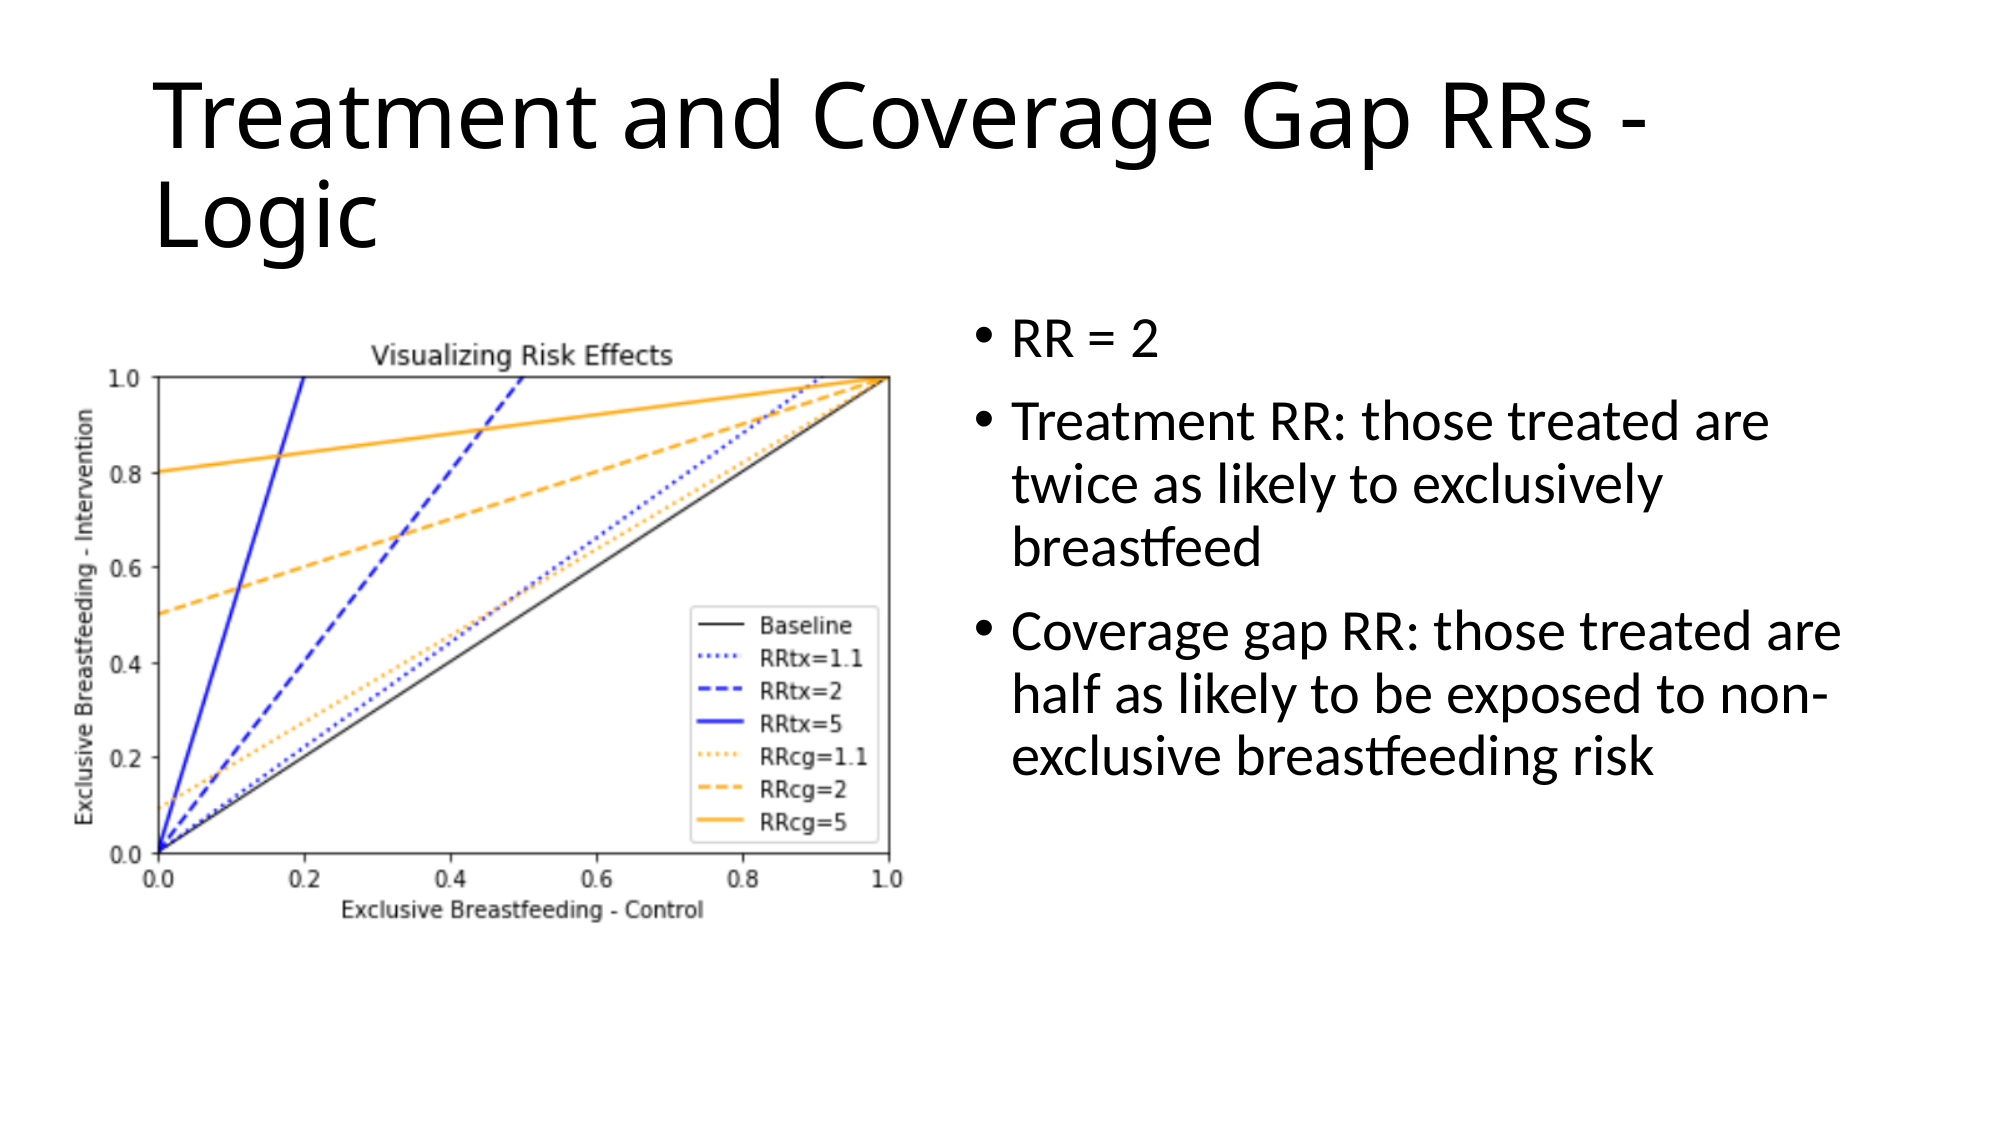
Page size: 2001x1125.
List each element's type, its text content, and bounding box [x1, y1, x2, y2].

title Treatment and Coverage Gap RRs - Logic [137, 59, 1863, 278]
picture [58, 323, 936, 948]
text_box RR = 2 Treatment RR: those treated are twice as likely to exclusively breastfeed Coverage gap RR: those treated are half as likely to be exposed to non-exclusive breastfeeding risk [958, 299, 1863, 818]
